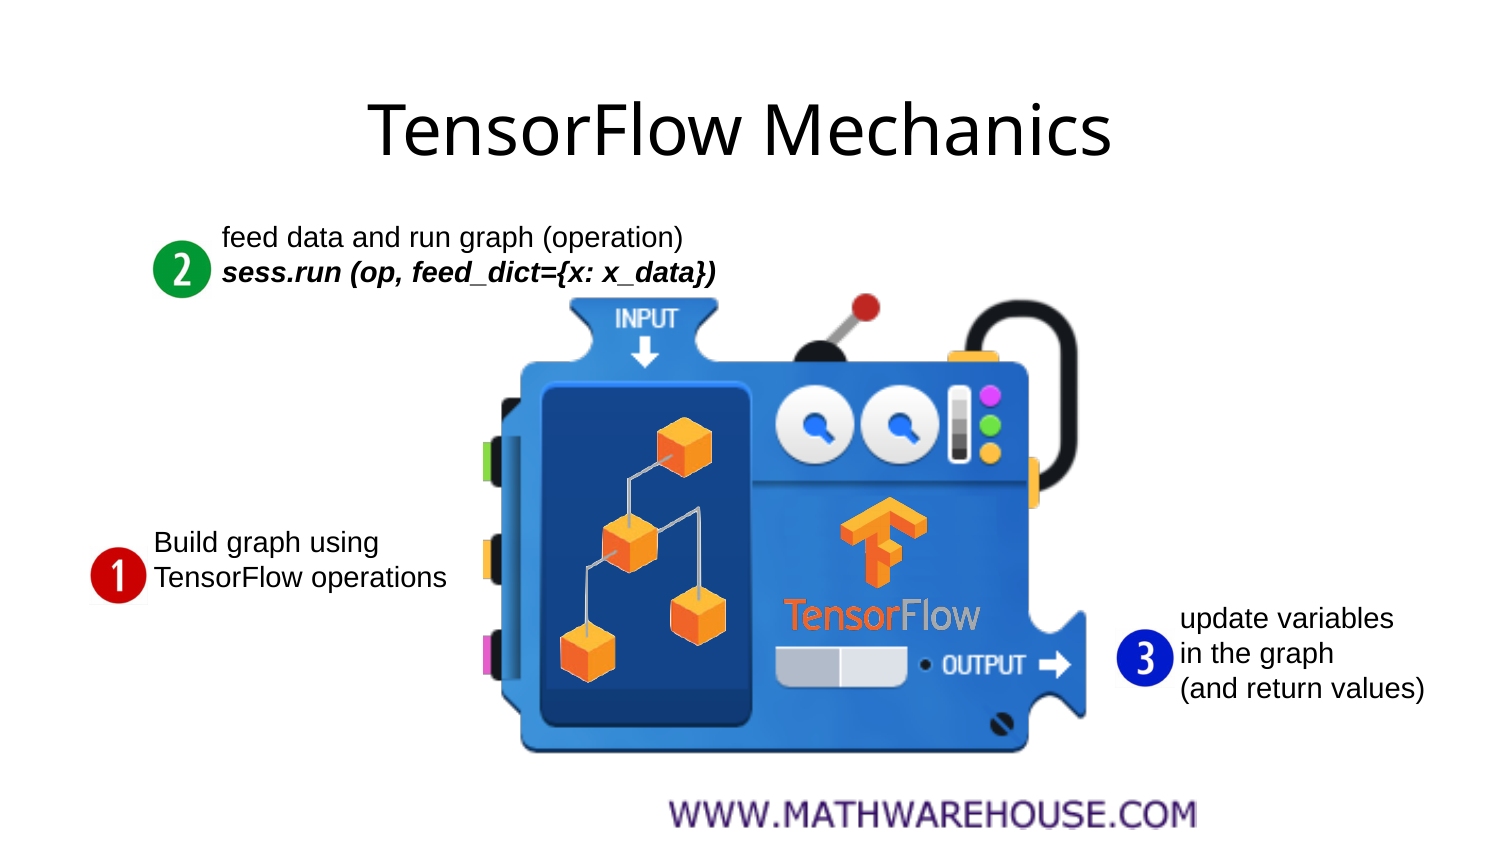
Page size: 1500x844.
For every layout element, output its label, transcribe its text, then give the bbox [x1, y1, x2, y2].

picture [152, 240, 212, 300]
picture [89, 546, 149, 605]
picture [1115, 628, 1175, 688]
text_box update variables in the graph (and return values) [1202, 594, 1500, 741]
text_box Build graph using TensorFlow operations [147, 517, 478, 591]
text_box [483, 290, 1197, 831]
text_box feed data and run graph (operation) sess.run (op, feed_dict={x: x_data}) [216, 212, 772, 313]
title TensorFlow Mechanics [297, 21, 1203, 233]
picture [774, 495, 987, 638]
